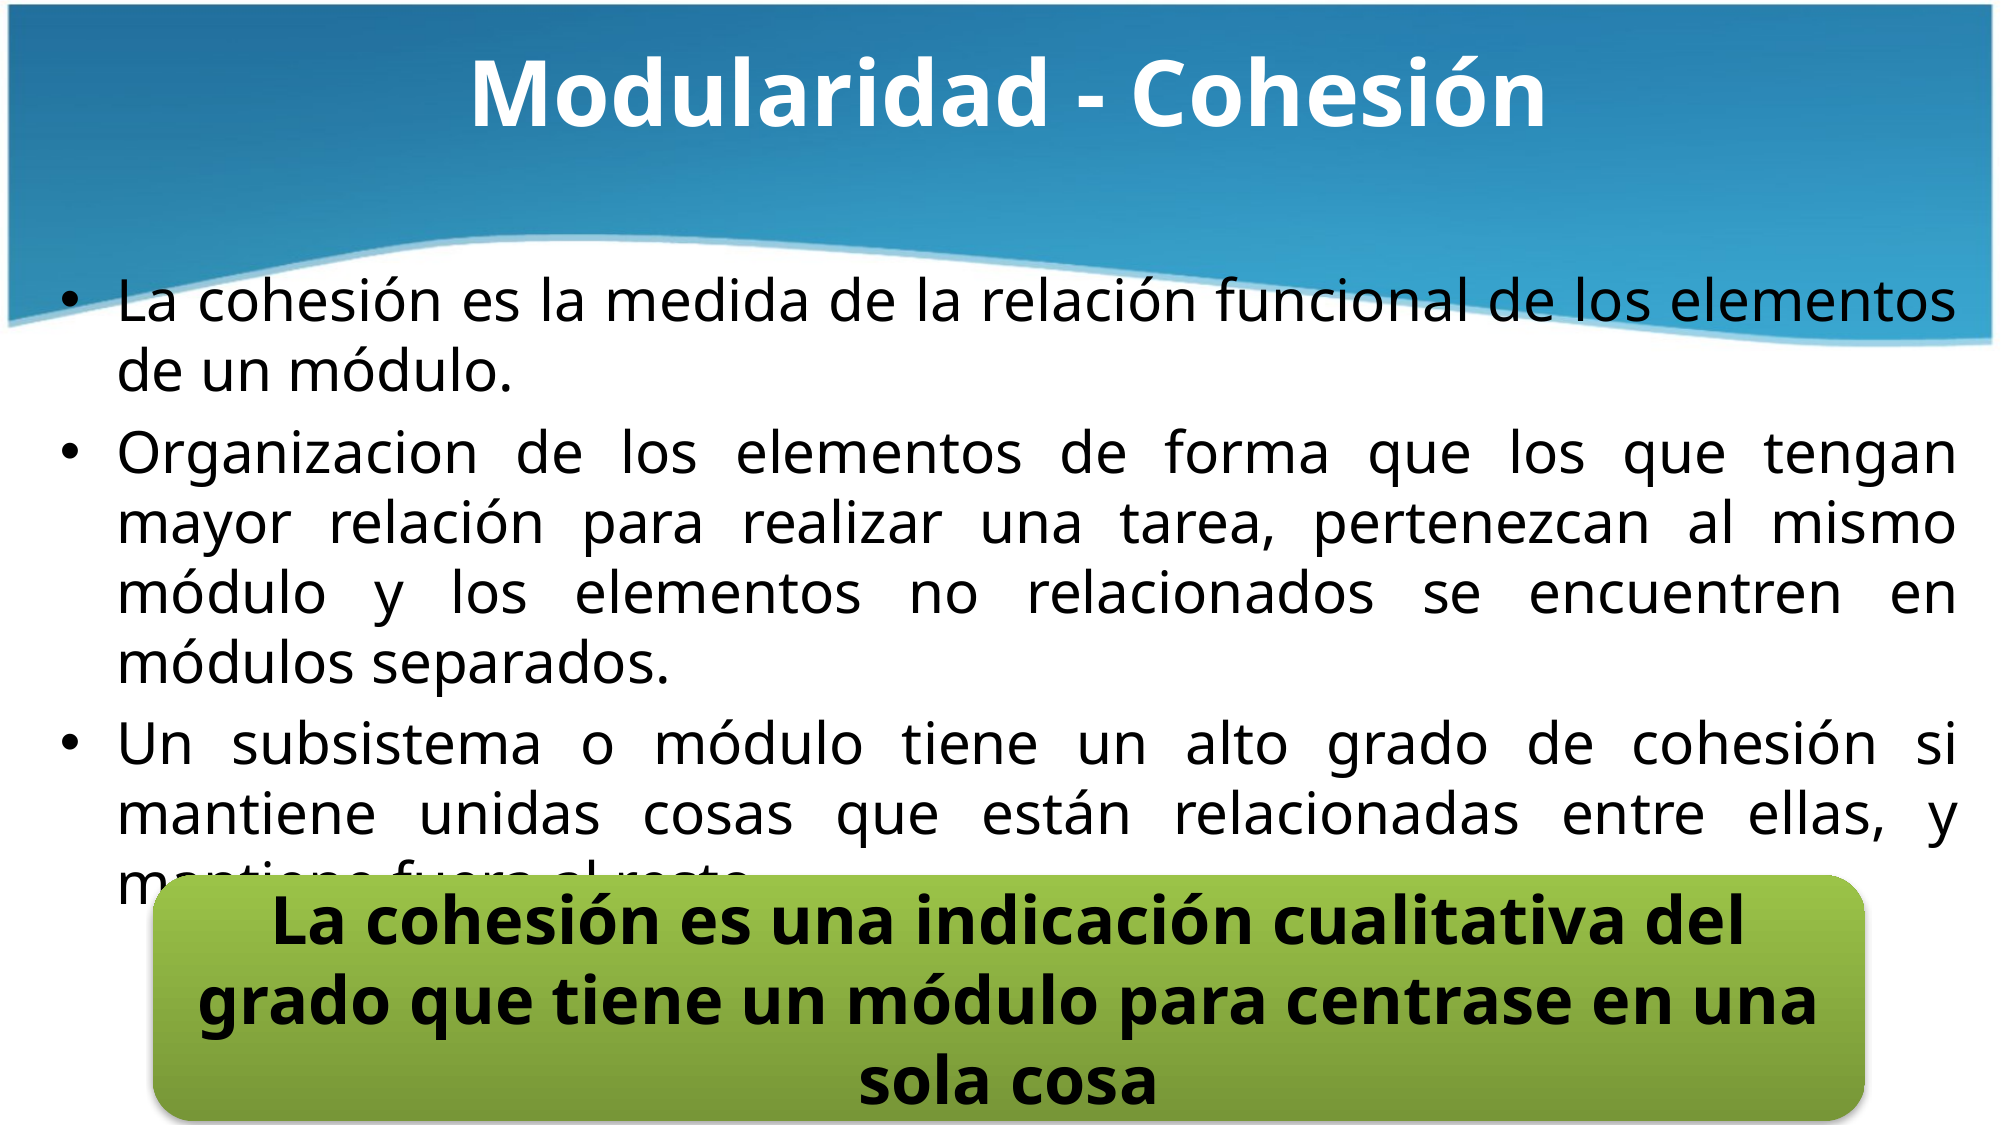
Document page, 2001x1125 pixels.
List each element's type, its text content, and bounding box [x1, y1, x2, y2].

text_box La cohesión es una indicación cualitativa del grado que tiene un módulo para centrase en una sola cosa [152, 875, 1866, 1122]
title Modularidad - Cohesión [44, 0, 1973, 184]
picture [0, 0, 2001, 1125]
list La cohesión es la medida de la relación funcional de los elementos de un módulo. Organizacion de los elementos de forma que los que tengan mayor relación para realizar una tarea, pertenezcan al mismo módulo y los elementos no relacionados se encuentren en módulos separados. Un subsistema o módulo tiene un alto grado de cohesión si mantiene unidas cosas que están relacionadas entre ellas, y mantiene fuera al resto. [44, 255, 1973, 999]
